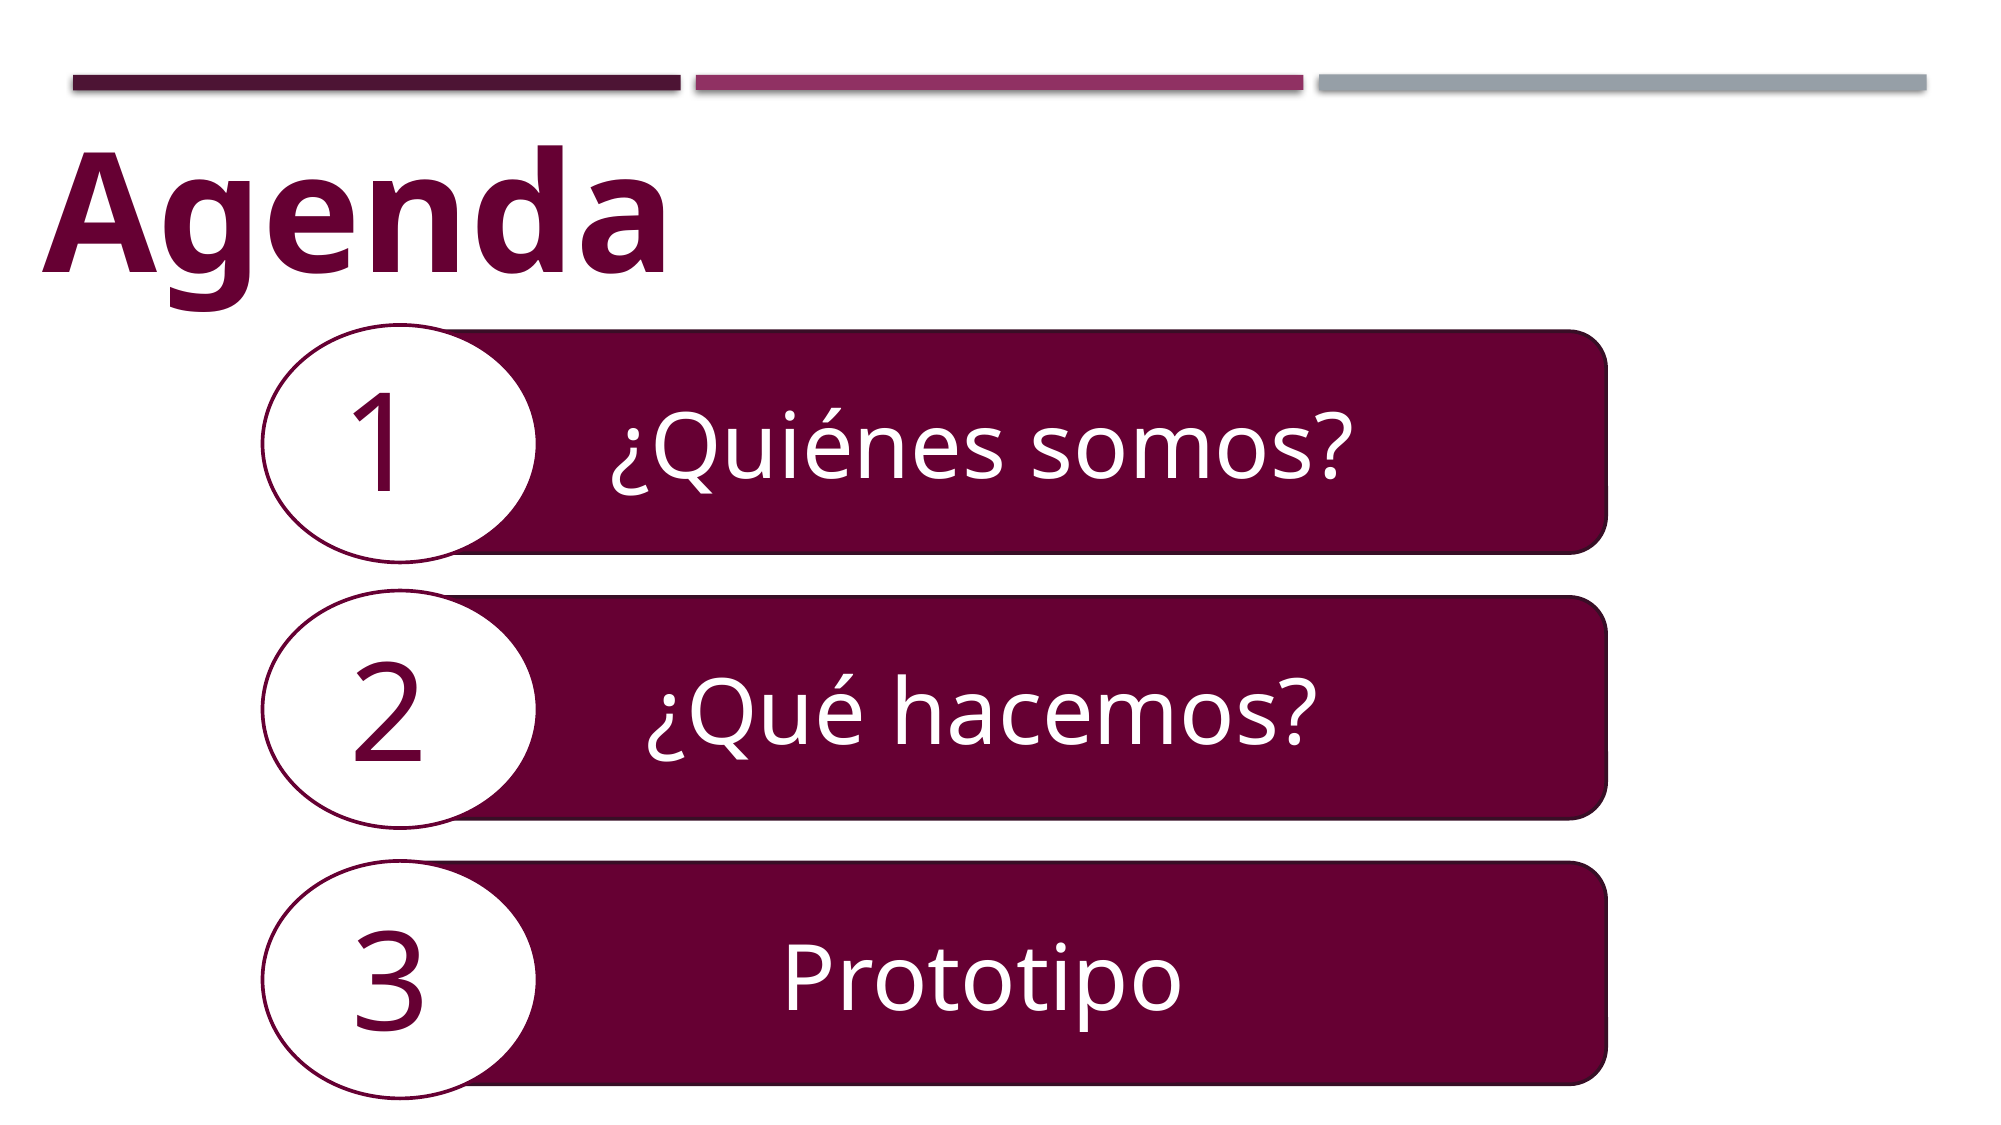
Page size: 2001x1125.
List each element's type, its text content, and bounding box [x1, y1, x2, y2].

text_box 3 [336, 885, 484, 1066]
text_box Prototipo [425, 860, 1609, 1087]
text_box [260, 588, 540, 830]
text_box 2 [334, 616, 482, 797]
text_box Agenda [0, 98, 744, 314]
text_box ¿Quiénes somos? [542, 329, 1609, 555]
text_box ¿Qué hacemos? [448, 595, 1609, 821]
text_box [260, 859, 540, 1101]
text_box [261, 324, 538, 563]
